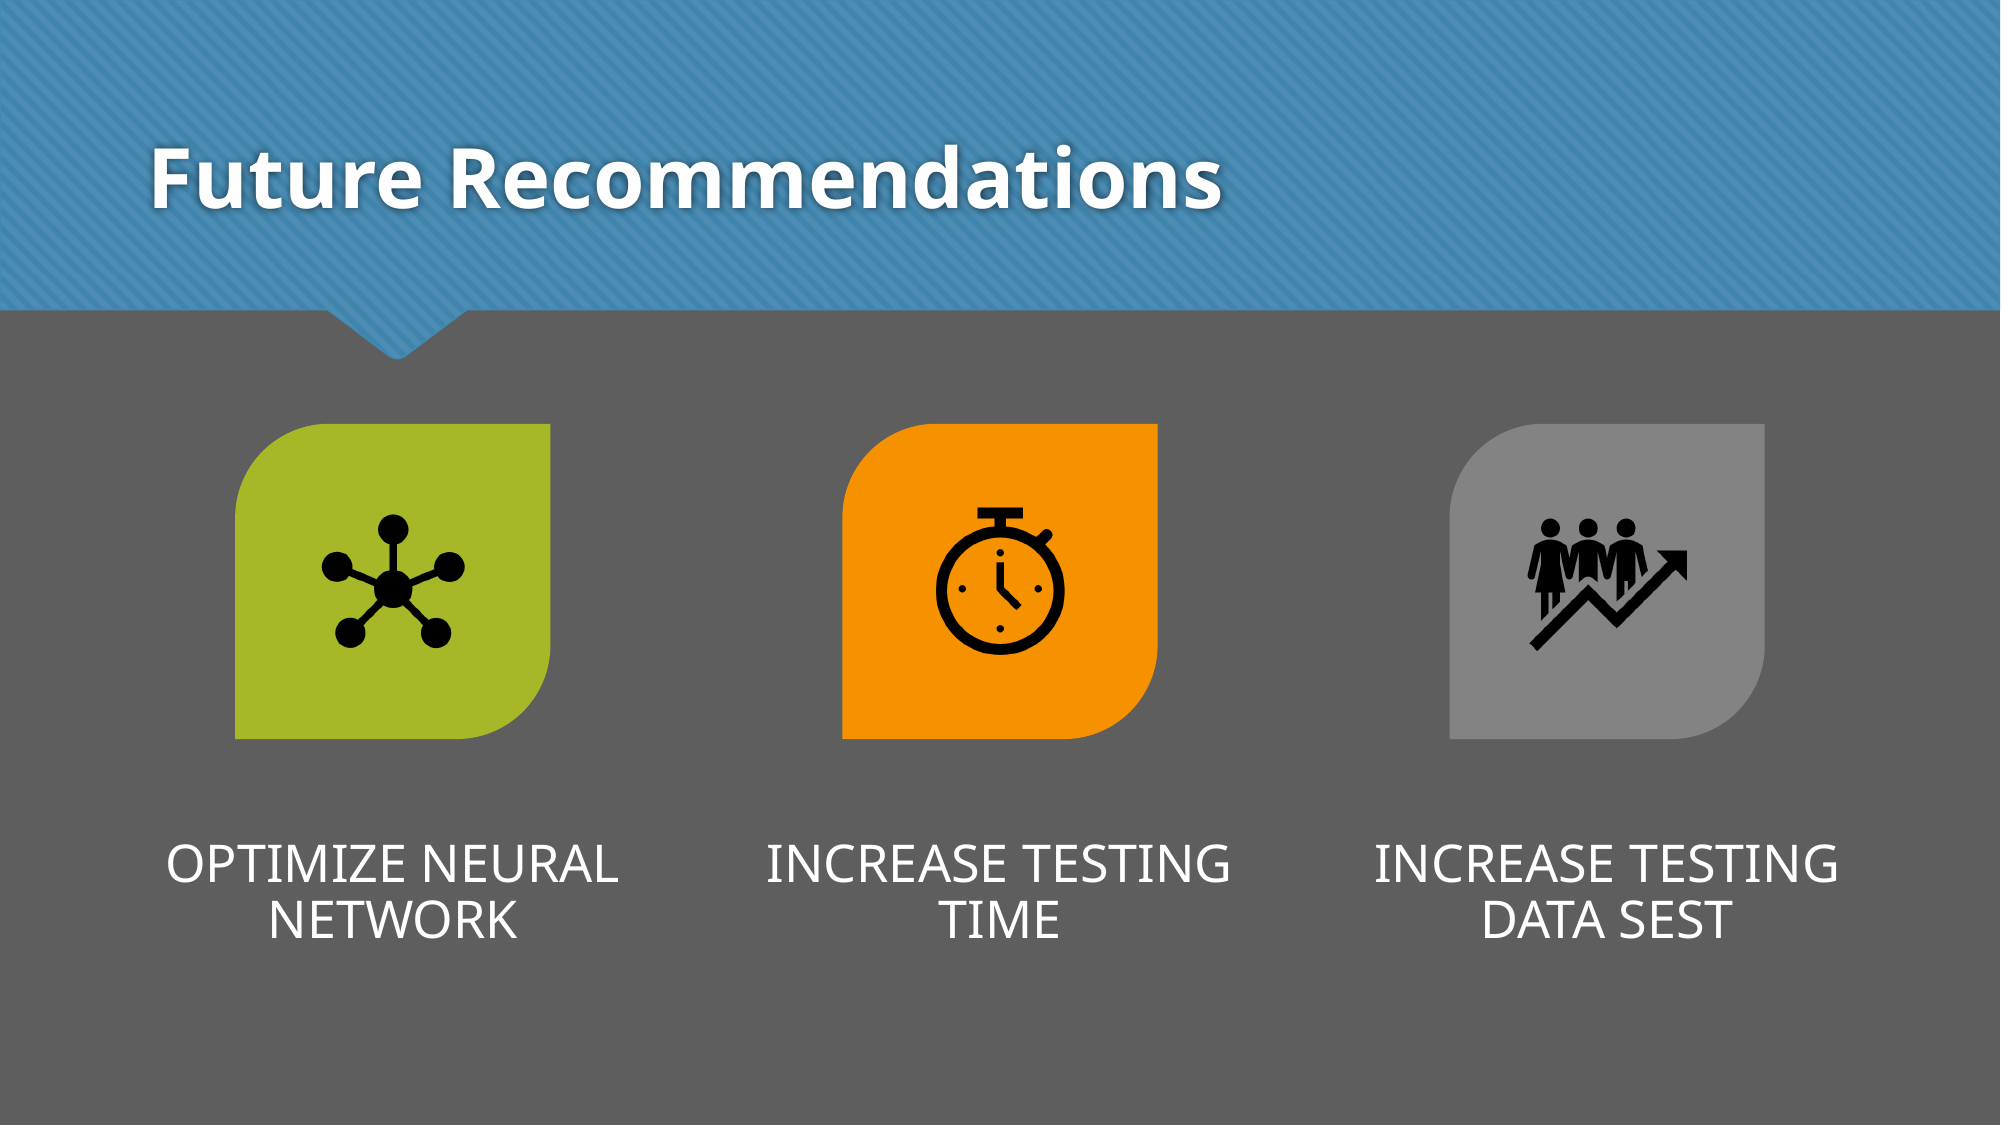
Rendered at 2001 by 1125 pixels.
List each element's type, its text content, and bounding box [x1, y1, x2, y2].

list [134, 417, 1866, 962]
title Future Recommendations [132, 73, 1868, 233]
